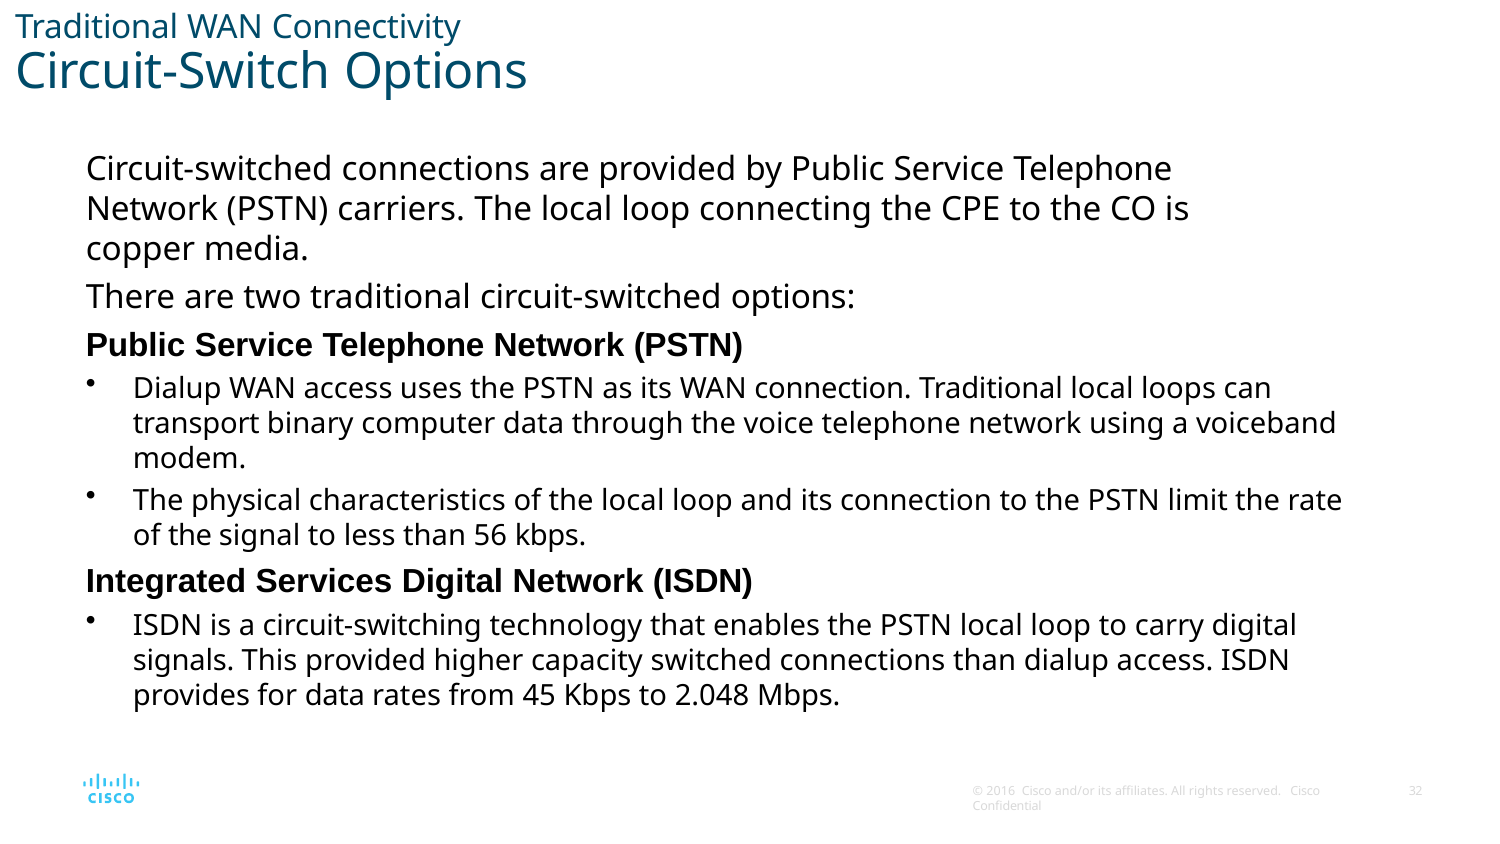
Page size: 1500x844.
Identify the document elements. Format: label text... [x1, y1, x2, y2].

footer © 2016 Cisco and/or its affiliates. All rights reserved. Cisco Confidential [970, 782, 1381, 844]
title Traditional WAN Connectivity Circuit-Switch Options [12, 9, 818, 153]
slide_number 10 [1406, 782, 1432, 844]
list Circuit-switched connections are provided by Public Service Telephone Network (PSTN) carriers. The local loop connecting the CPE to the CO is copper media. There are two traditional circuit-switched options: Public Service Telephone Network (PSTN) Dialup WAN access uses the PSTN as its WAN connection. Traditional local loops can transport binary computer data through the voice telephone network using a voiceband modem. The physical characteristics of the local loop and its connection to the PSTN limit the rate of the signal to less than 56 kbps. Integrated Services Digital Network (ISDN) ISDN is a circuit-switching technology that enables the PSTN local loop to carry digital signals. This provided higher capacity switched connections than dialup access. ISDN provides for data rates from 45 Kbps to 2.048 Mbps. [83, 145, 1368, 712]
